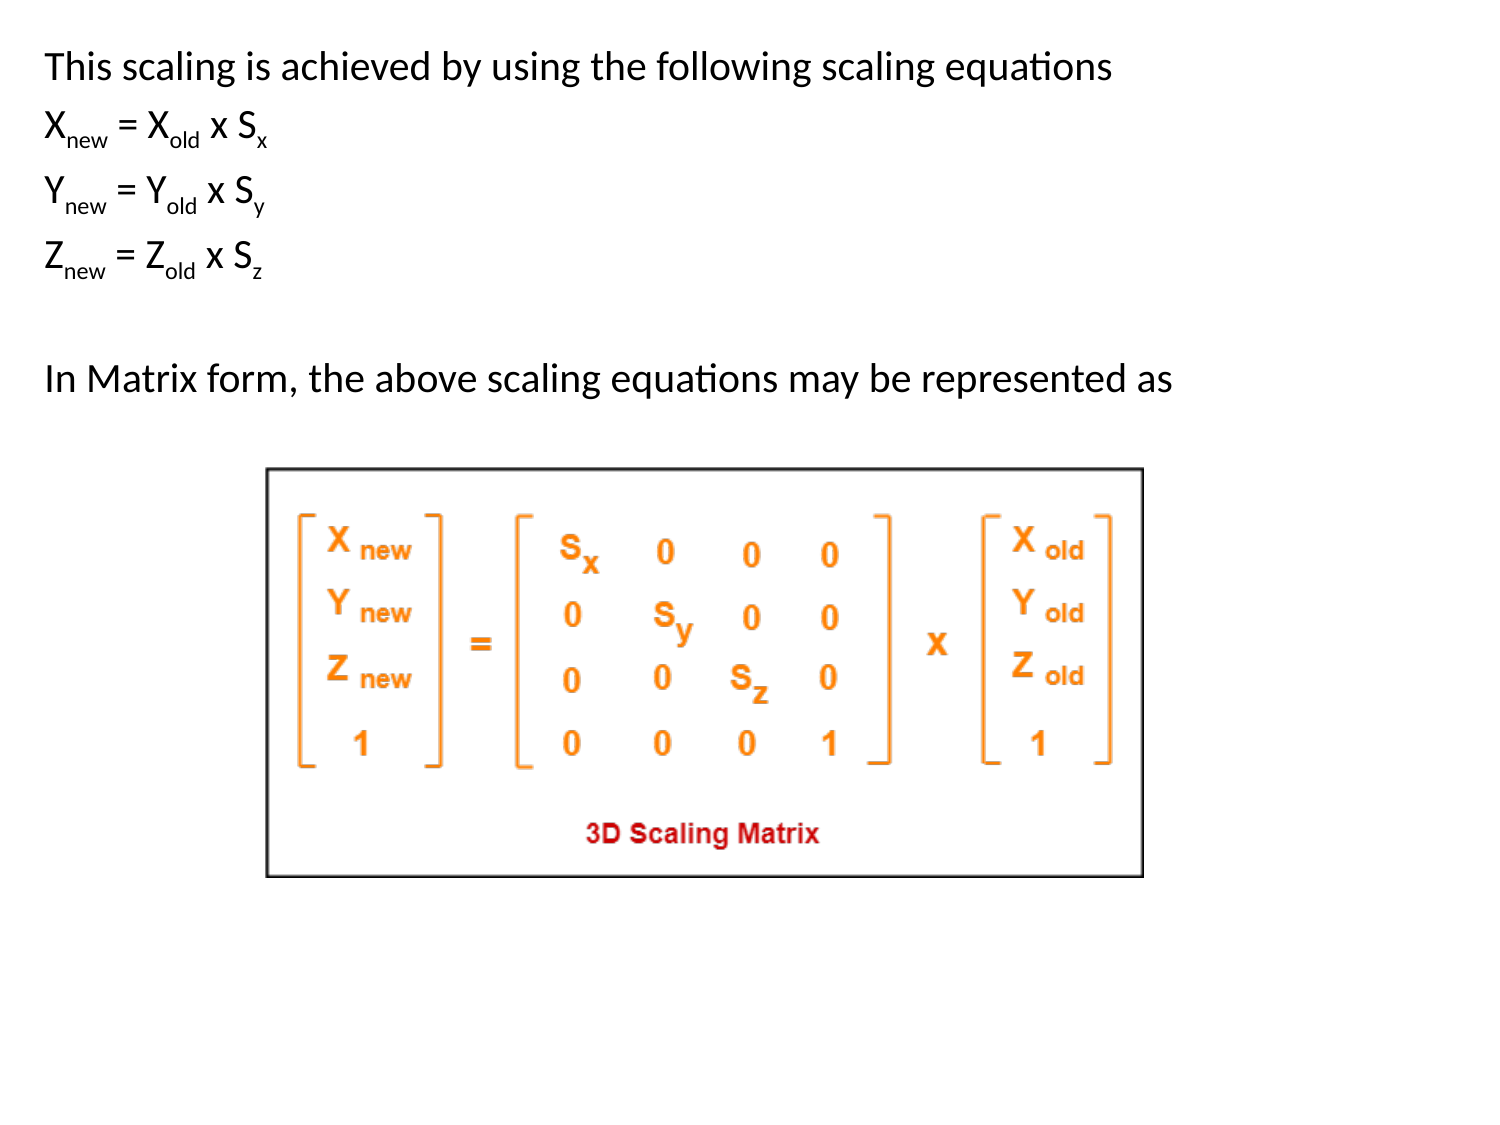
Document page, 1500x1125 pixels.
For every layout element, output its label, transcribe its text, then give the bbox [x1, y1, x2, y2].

list This scaling is achieved by using the following scaling equations Xnew = Xold x Sx Ynew = Yold x Sy Znew = Zold x Sz In Matrix form, the above scaling equations may be represented as [29, 30, 1459, 1059]
picture [265, 467, 1144, 878]
